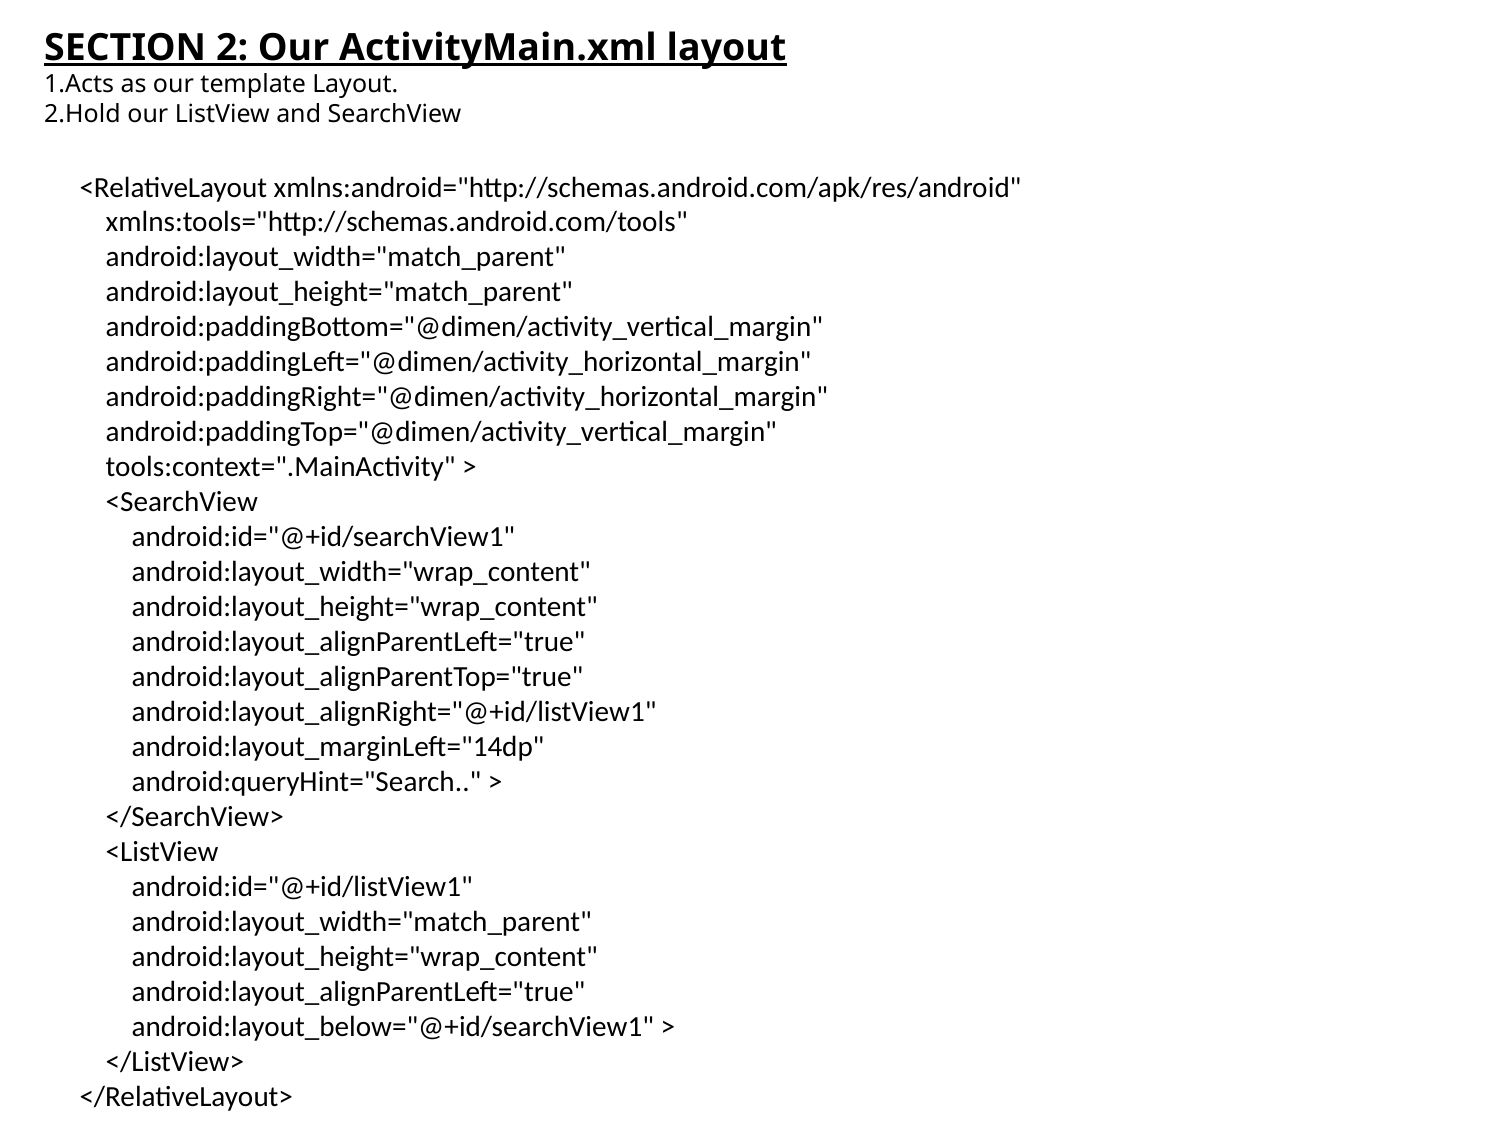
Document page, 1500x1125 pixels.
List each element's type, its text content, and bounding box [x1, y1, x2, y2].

text_box SECTION 2: Our ActivityMain.xml layout Acts as our template Layout. Hold our ListView and SearchView [29, 15, 1223, 165]
text_box <RelativeLayout xmlns:android="http://schemas.android.com/apk/res/android" xmlns:tools="http://schemas.android.com/tools" android:layout_width="match_parent" android:layout_height="match_parent" android:paddingBottom="@dimen/activity_vertical_margin" android:paddingLeft="@dimen/activity_horizontal_margin" android:paddingRight="@dimen/activity_horizontal_margin" android:paddingTop="@dimen/activity_vertical_margin" tools:context=".MainActivity" > <SearchView android:id="@+id/searchView1" android:layout_width="wrap_content" android:layout_height="wrap_content" android:layout_alignParentLeft="true" android:layout_alignParentTop="true" android:layout_alignRight="@+id/listView1" android:layout_marginLeft="14dp" android:queryHint="Search.." > </SearchView> <ListView android:id="@+id/listView1" android:layout_width="match_parent" android:layout_height="wrap_content" android:layout_alignParentLeft="true" android:layout_below="@+id/searchView1" > </ListView> </RelativeLayout> [64, 160, 1436, 1120]
